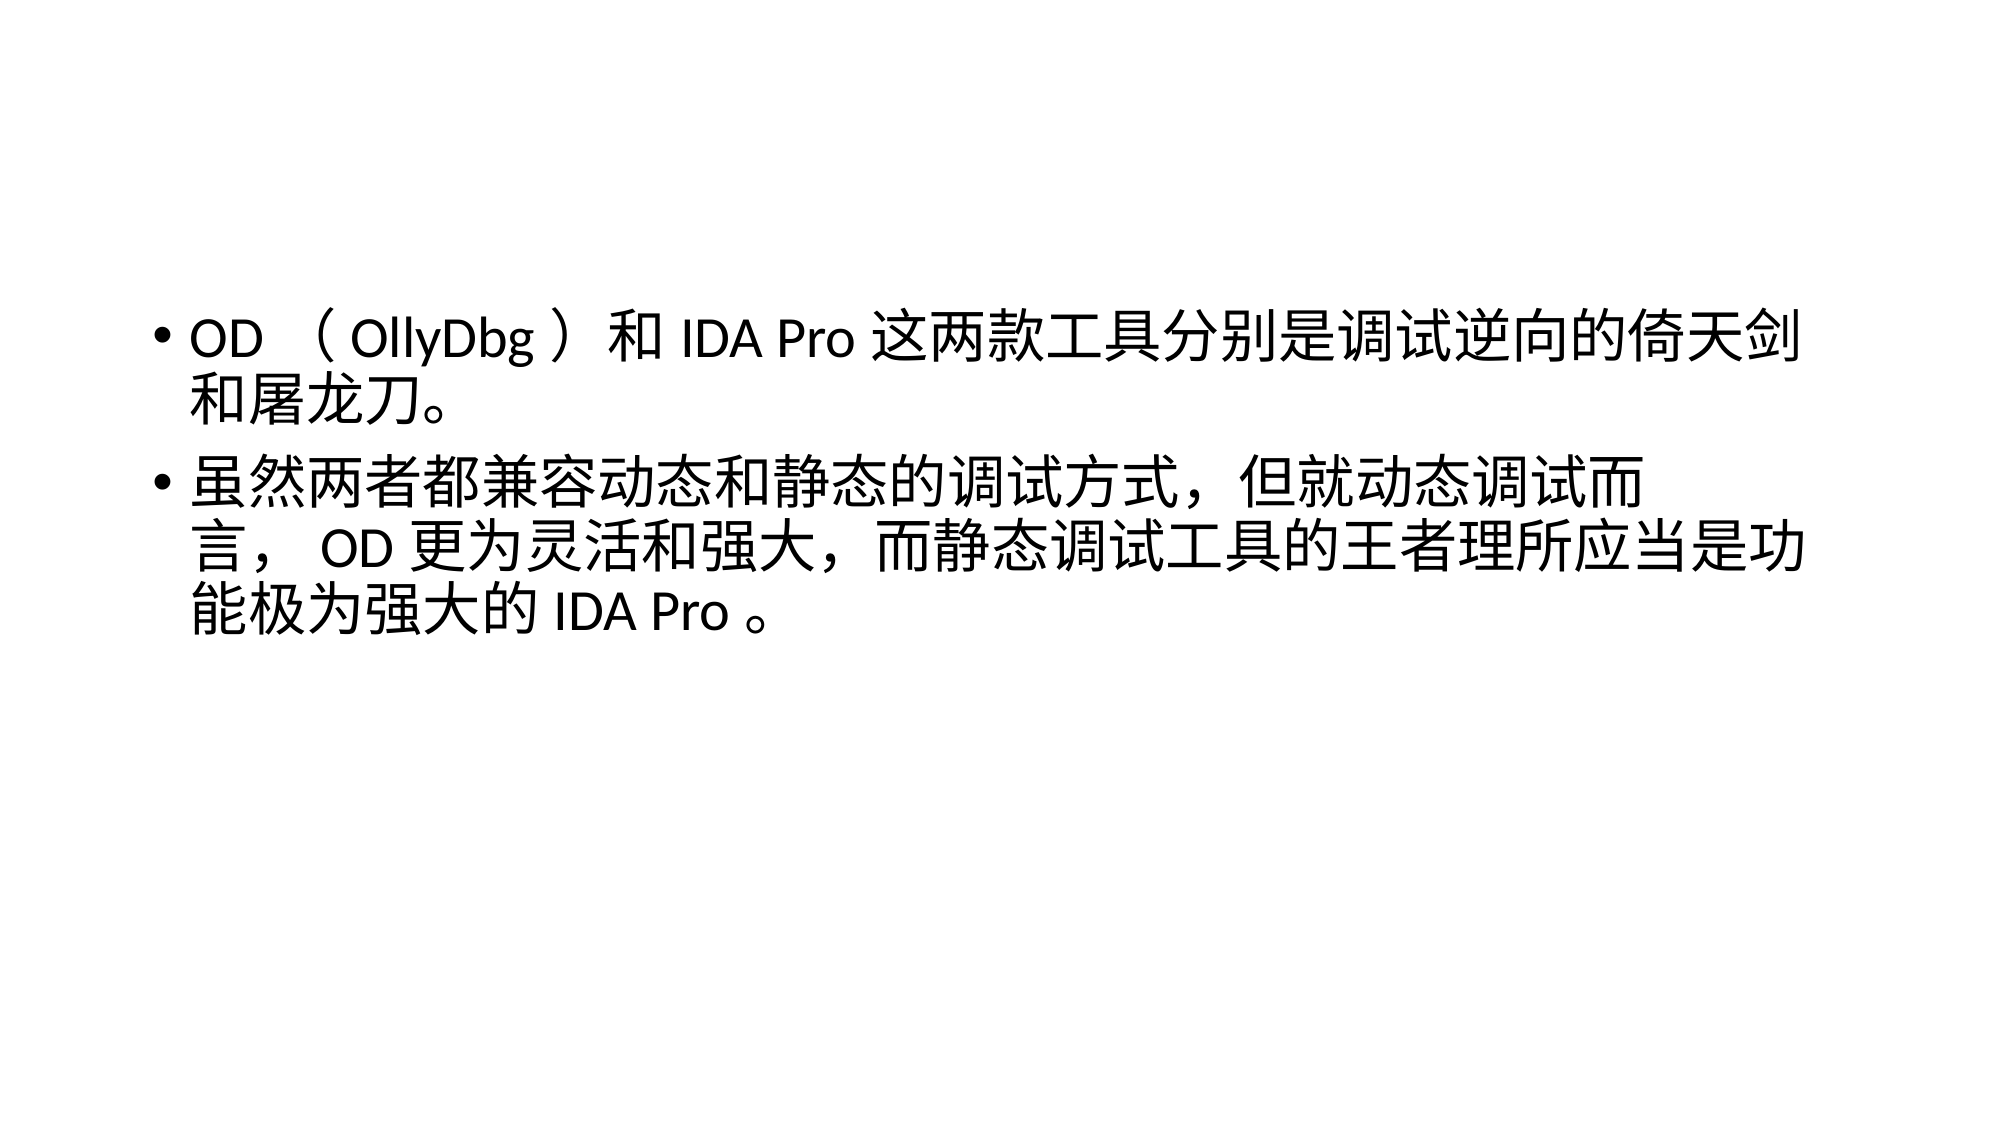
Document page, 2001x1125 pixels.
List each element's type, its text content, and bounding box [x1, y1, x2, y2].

list OD（OllyDbg）和IDA Pro这两款工具分别是调试逆向的倚天剑和屠龙刀。 虽然两者都兼容动态和静态的调试方式，但就动态调试而言，OD更为灵活和强大，而静态调试工具的王者理所应当是功能极为强大的IDA Pro。 [137, 299, 1863, 1014]
